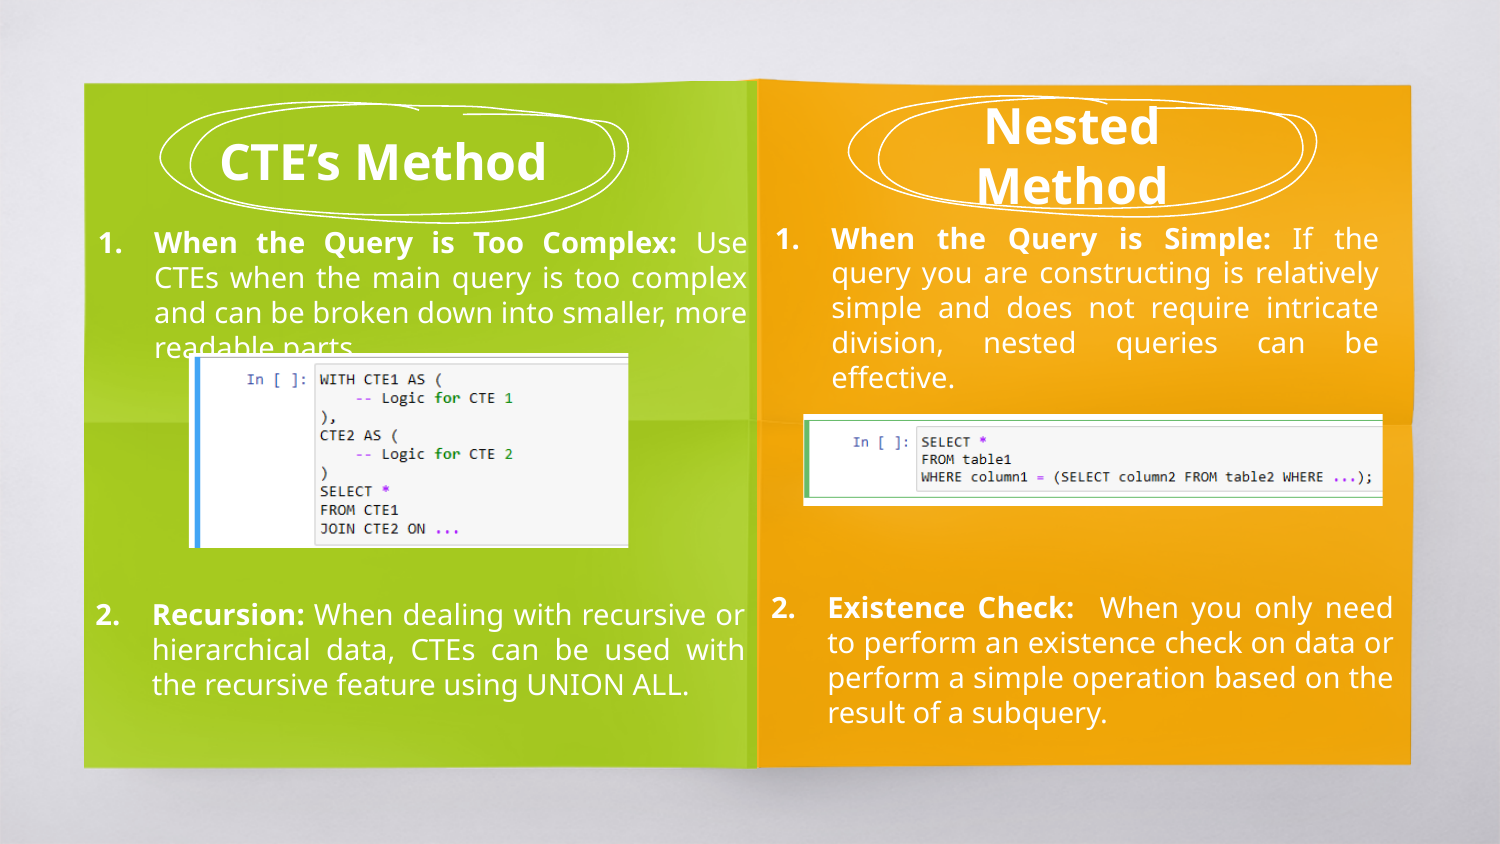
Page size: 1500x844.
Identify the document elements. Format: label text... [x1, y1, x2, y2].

picture [0, 0, 1500, 844]
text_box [159, 101, 629, 224]
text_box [848, 95, 1317, 218]
text_box When the Query is Simple: If the query you are constructing is relatively simple and does not require intricate division, nested queries can be effective. [761, 212, 1394, 403]
text_box Existence Check: When you only need to perform an existence check on data or perform a simple operation based on the result of a subquery. [761, 582, 1409, 737]
